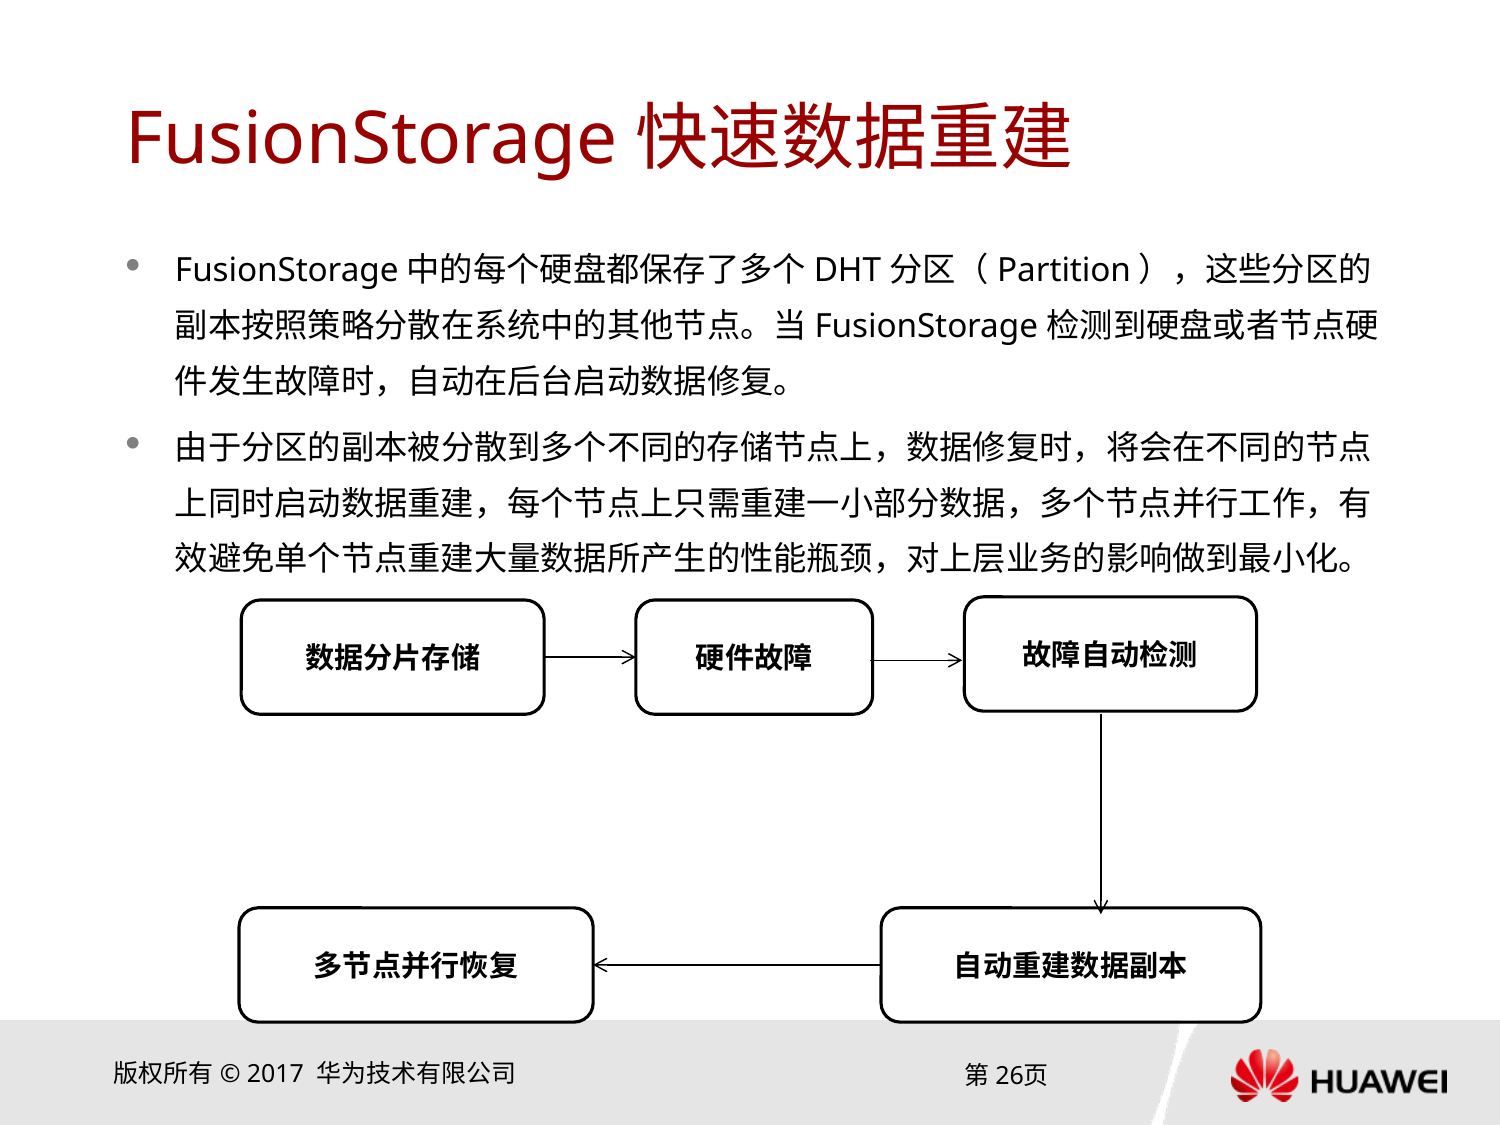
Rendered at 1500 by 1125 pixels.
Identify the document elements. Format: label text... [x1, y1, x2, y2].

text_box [238, 596, 1262, 1023]
list FusionStorage中的每个硬盘都保存了多个DHT分区（Partition），这些分区的副本按照策略分散在系统中的其他节点。当FusionStorage检测到硬盘或者节点硬件发生故障时，自动在后台启动数据修复。 由于分区的副本被分散到多个不同的存储节点上，数据修复时，将会在不同的节点上同时启动数据重建，每个节点上只需重建一小部分数据，多个节点并行工作，有效避免单个节点重建大量数据所产生的性能瓶颈，对上层业务的影响做到最小化。 [111, 225, 1412, 870]
title FusionStorage快速数据重建 [111, 63, 1412, 207]
picture [0, 1020, 1500, 1125]
